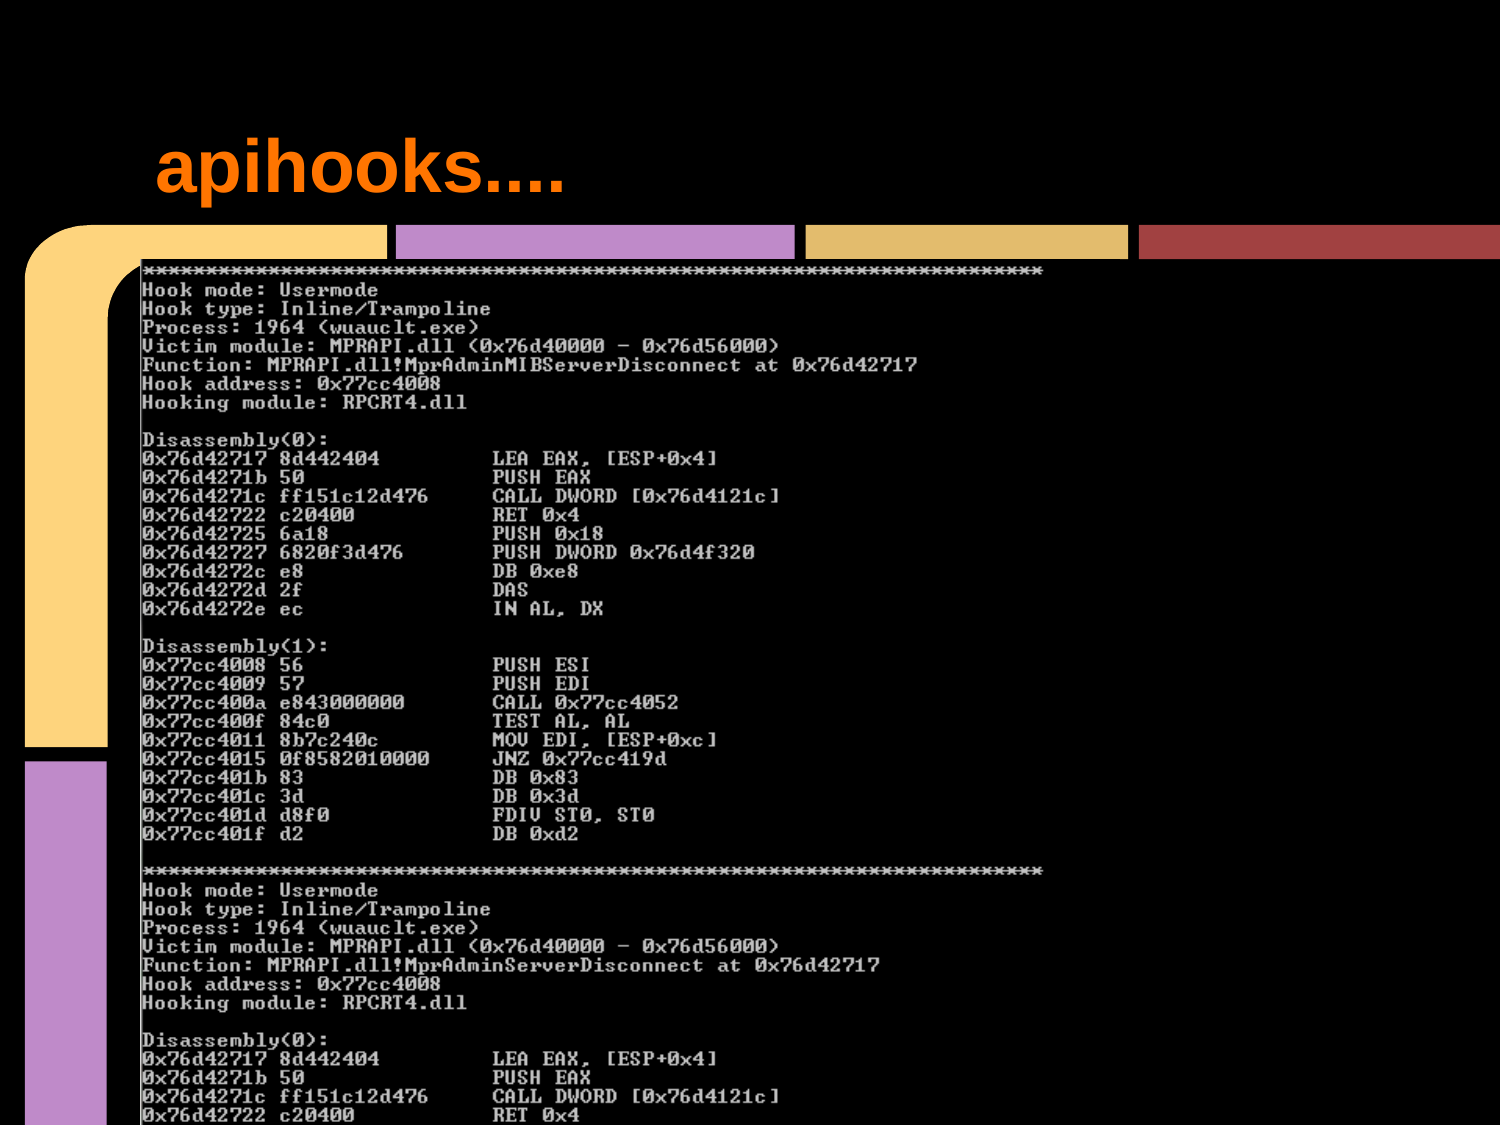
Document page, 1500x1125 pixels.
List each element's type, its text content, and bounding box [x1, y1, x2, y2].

title apihooks.... [140, 35, 1425, 223]
picture [139, 258, 1121, 1125]
